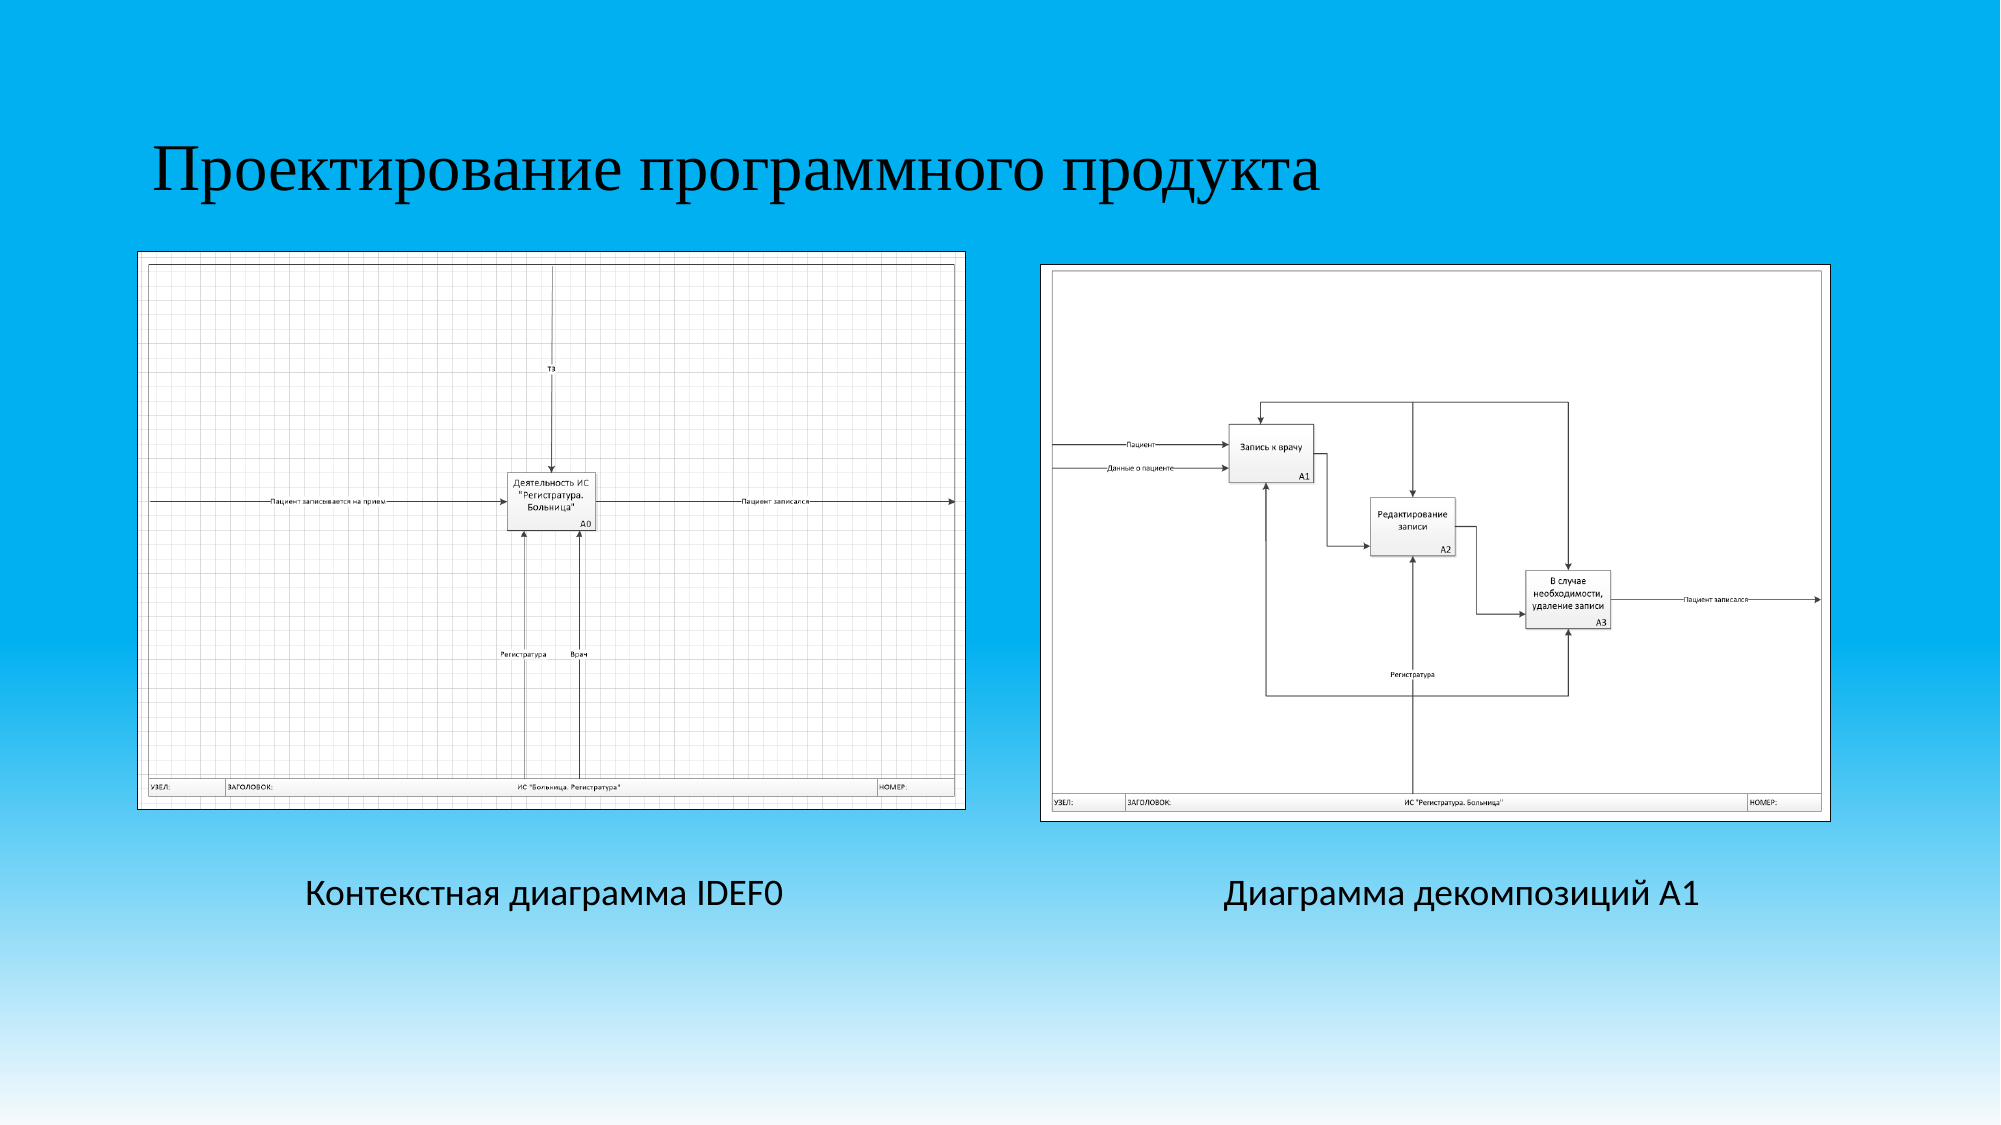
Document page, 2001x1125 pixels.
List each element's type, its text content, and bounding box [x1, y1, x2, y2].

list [137, 251, 966, 810]
title Проектирование программного продукта [137, 59, 1863, 278]
text_box Диаграмма декомпозиций А1 [1209, 860, 1896, 921]
picture [1040, 265, 1831, 822]
text_box Контекстная диаграмма IDEF0 [290, 860, 1017, 921]
